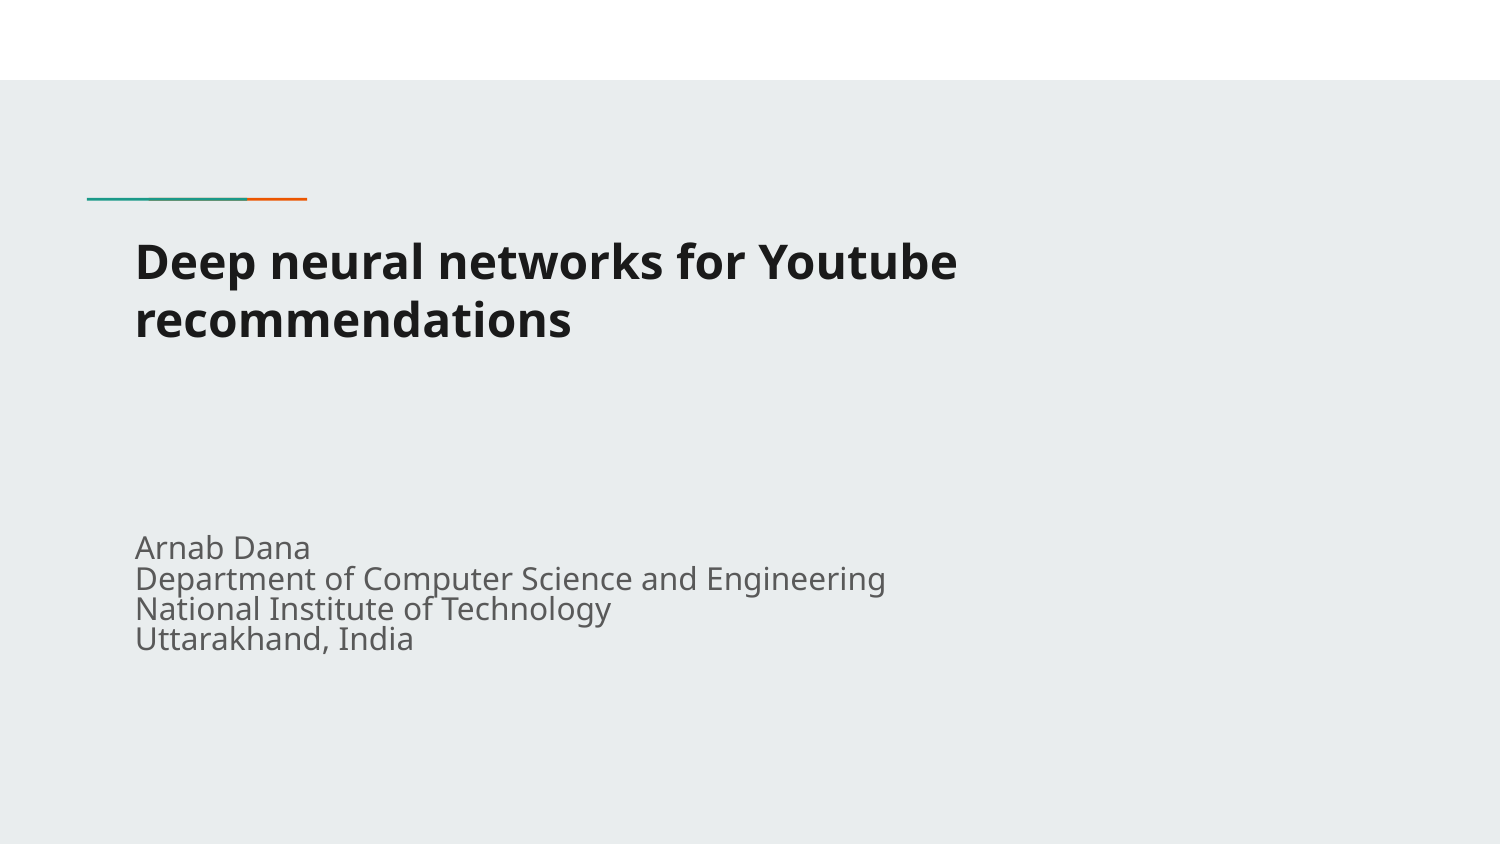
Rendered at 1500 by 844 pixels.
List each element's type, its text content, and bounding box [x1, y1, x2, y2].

title Deep neural networks for Youtube recommendations [119, 216, 1381, 490]
subtitle Arnab Dana Department of Computer Science and Engineering National Institute of Technology Uttarakhand, India [119, 520, 1381, 669]
